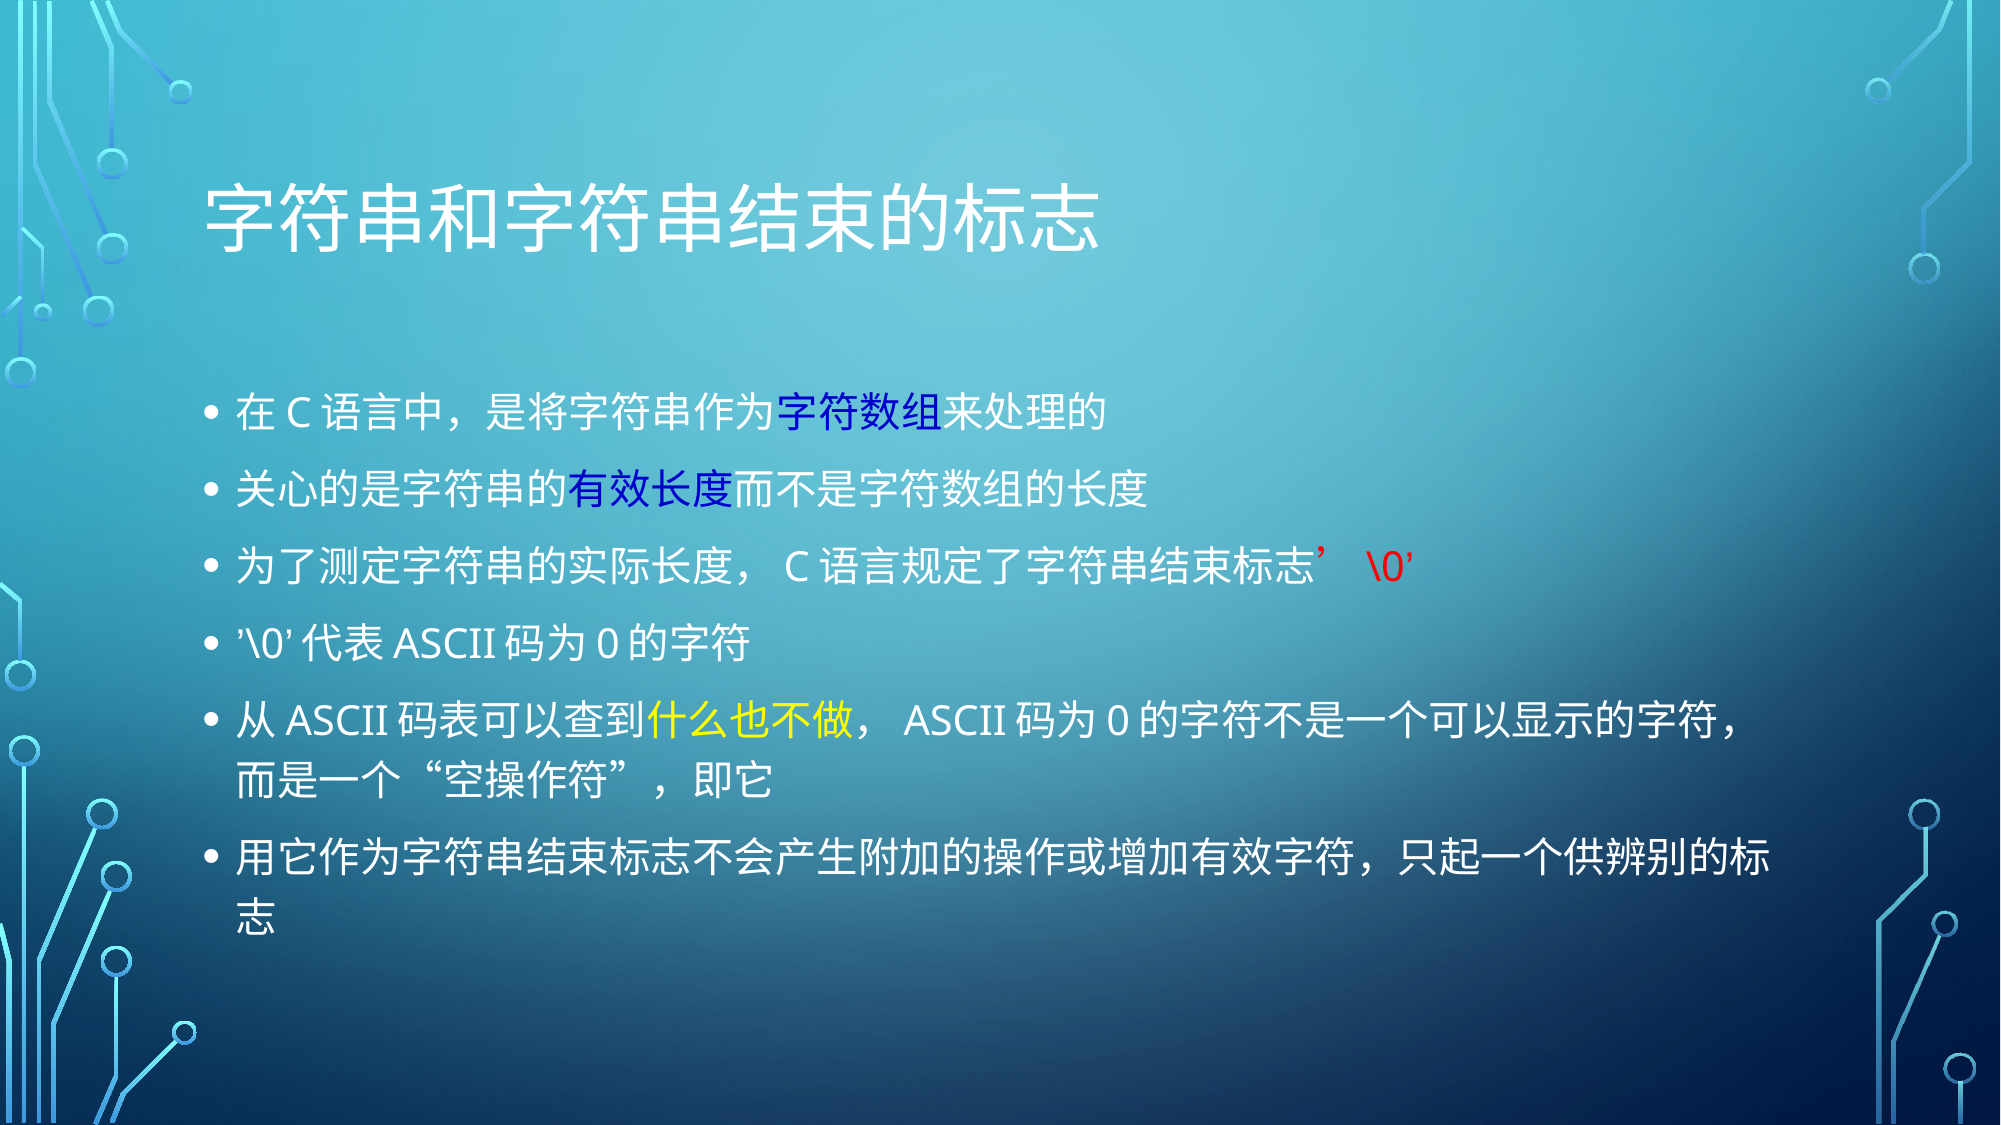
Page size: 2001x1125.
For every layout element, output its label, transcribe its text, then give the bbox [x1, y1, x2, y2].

title 字符串和字符串结束的标志 [187, 101, 1813, 344]
list 在C语言中，是将字符串作为字符数组来处理的 关心的是字符串的有效长度而不是字符数组的长度 为了测定字符串的实际长度，C语言规定了字符串结束标志’\0’ ’\0’代表ASCII码为0的字符 从ASCII码表可以查到什么也不做，ASCII码为0的字符不是一个可以显示的字符，而是一个“空操作符”，即它 用它作为字符串结束标志不会产生附加的操作或增加有效字符，只起一个供辨别的标志 [187, 369, 1813, 950]
